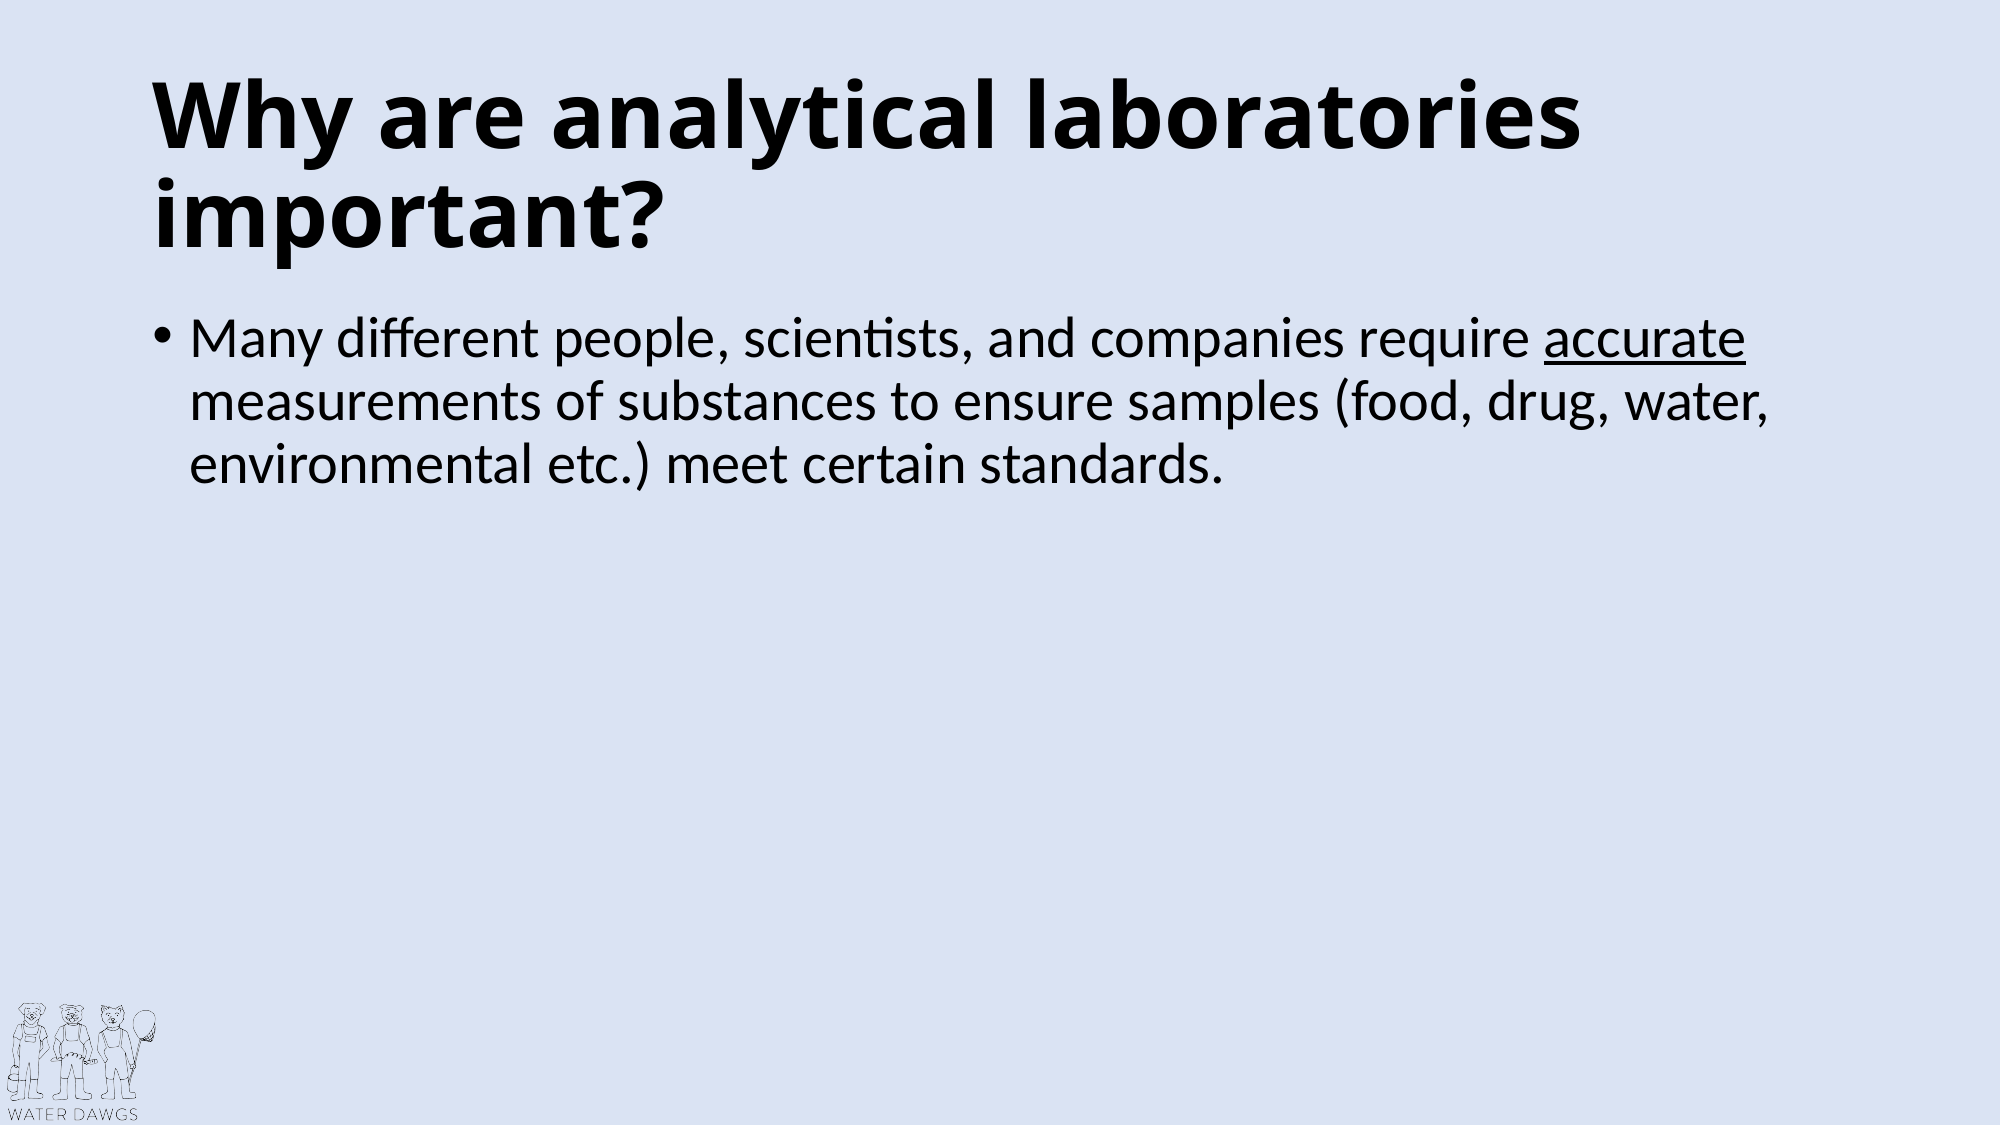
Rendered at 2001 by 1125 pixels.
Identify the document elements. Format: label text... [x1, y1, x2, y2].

list Many different people, scientists, and companies require accurate measurements of substances to ensure samples (food, drug, water, environmental etc.) meet certain standards. [137, 299, 1863, 1014]
title Why are analytical laboratories important? [137, 59, 1863, 278]
picture [0, 967, 172, 1125]
